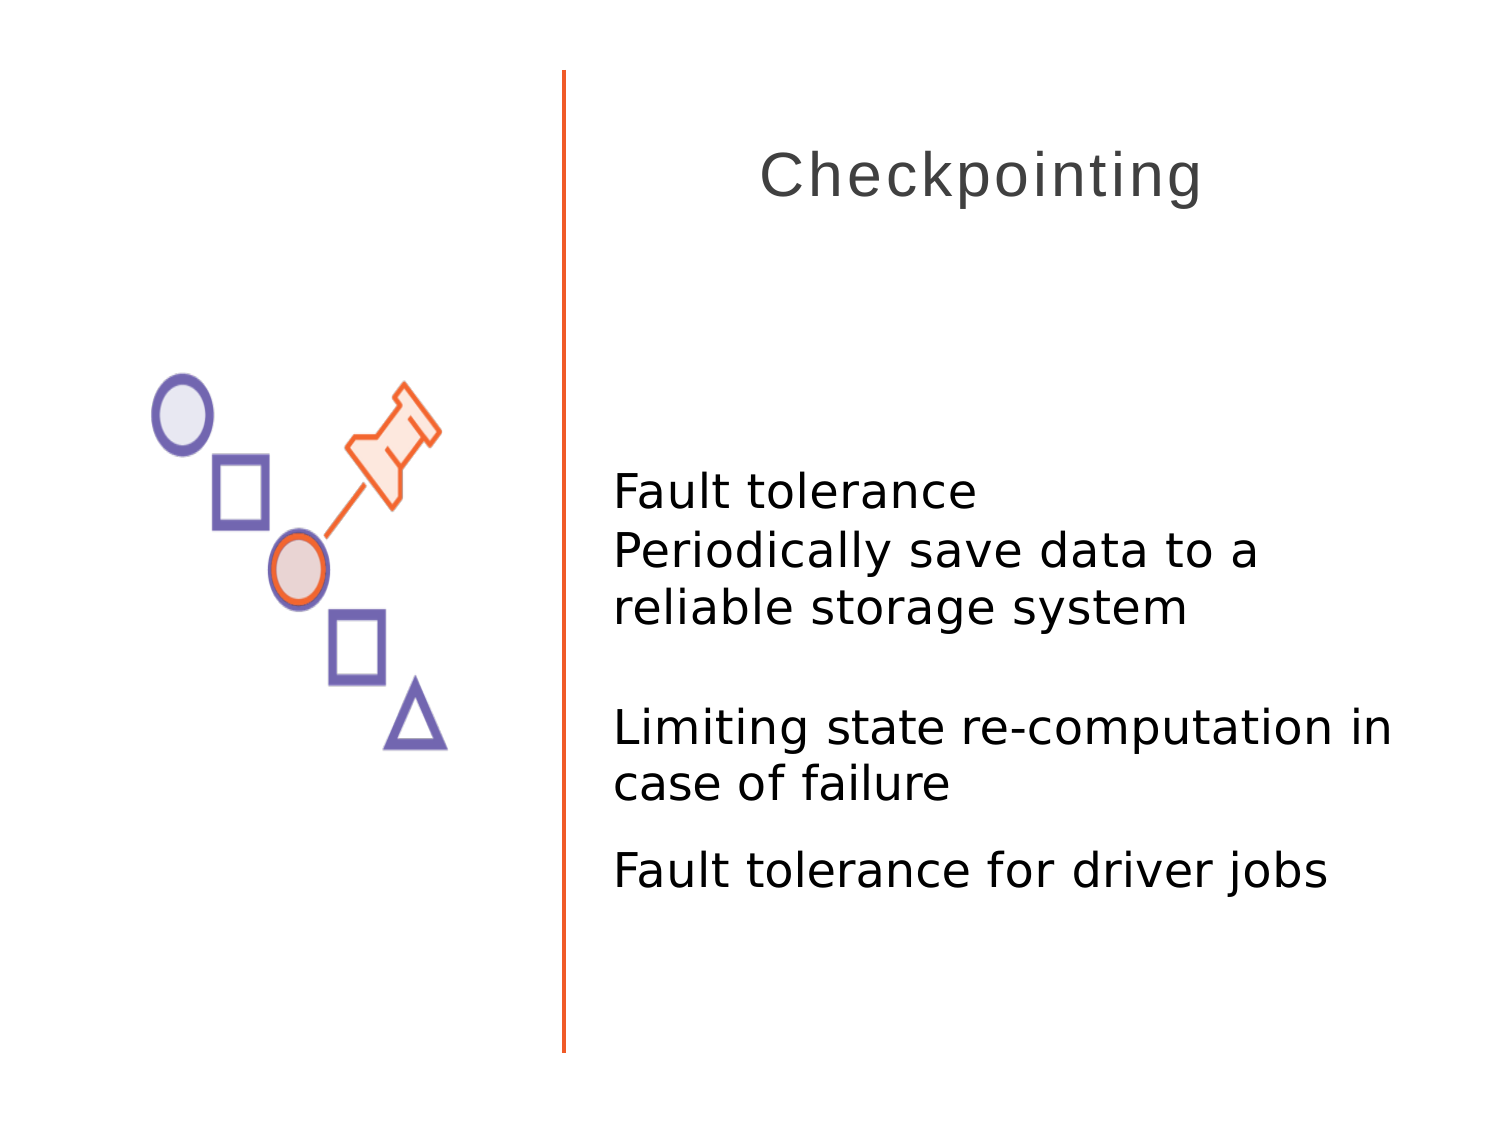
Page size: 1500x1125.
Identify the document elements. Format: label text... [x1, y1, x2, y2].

title Checkpointing [758, 132, 1225, 322]
text_box [267, 529, 331, 610]
text_box [321, 378, 445, 543]
text_box [146, 367, 454, 758]
text_box Fault tolerance Periodically save data to a reliable storage system Limiting state re-computation in case of failure Fault tolerance for driver jobs [611, 457, 1413, 898]
